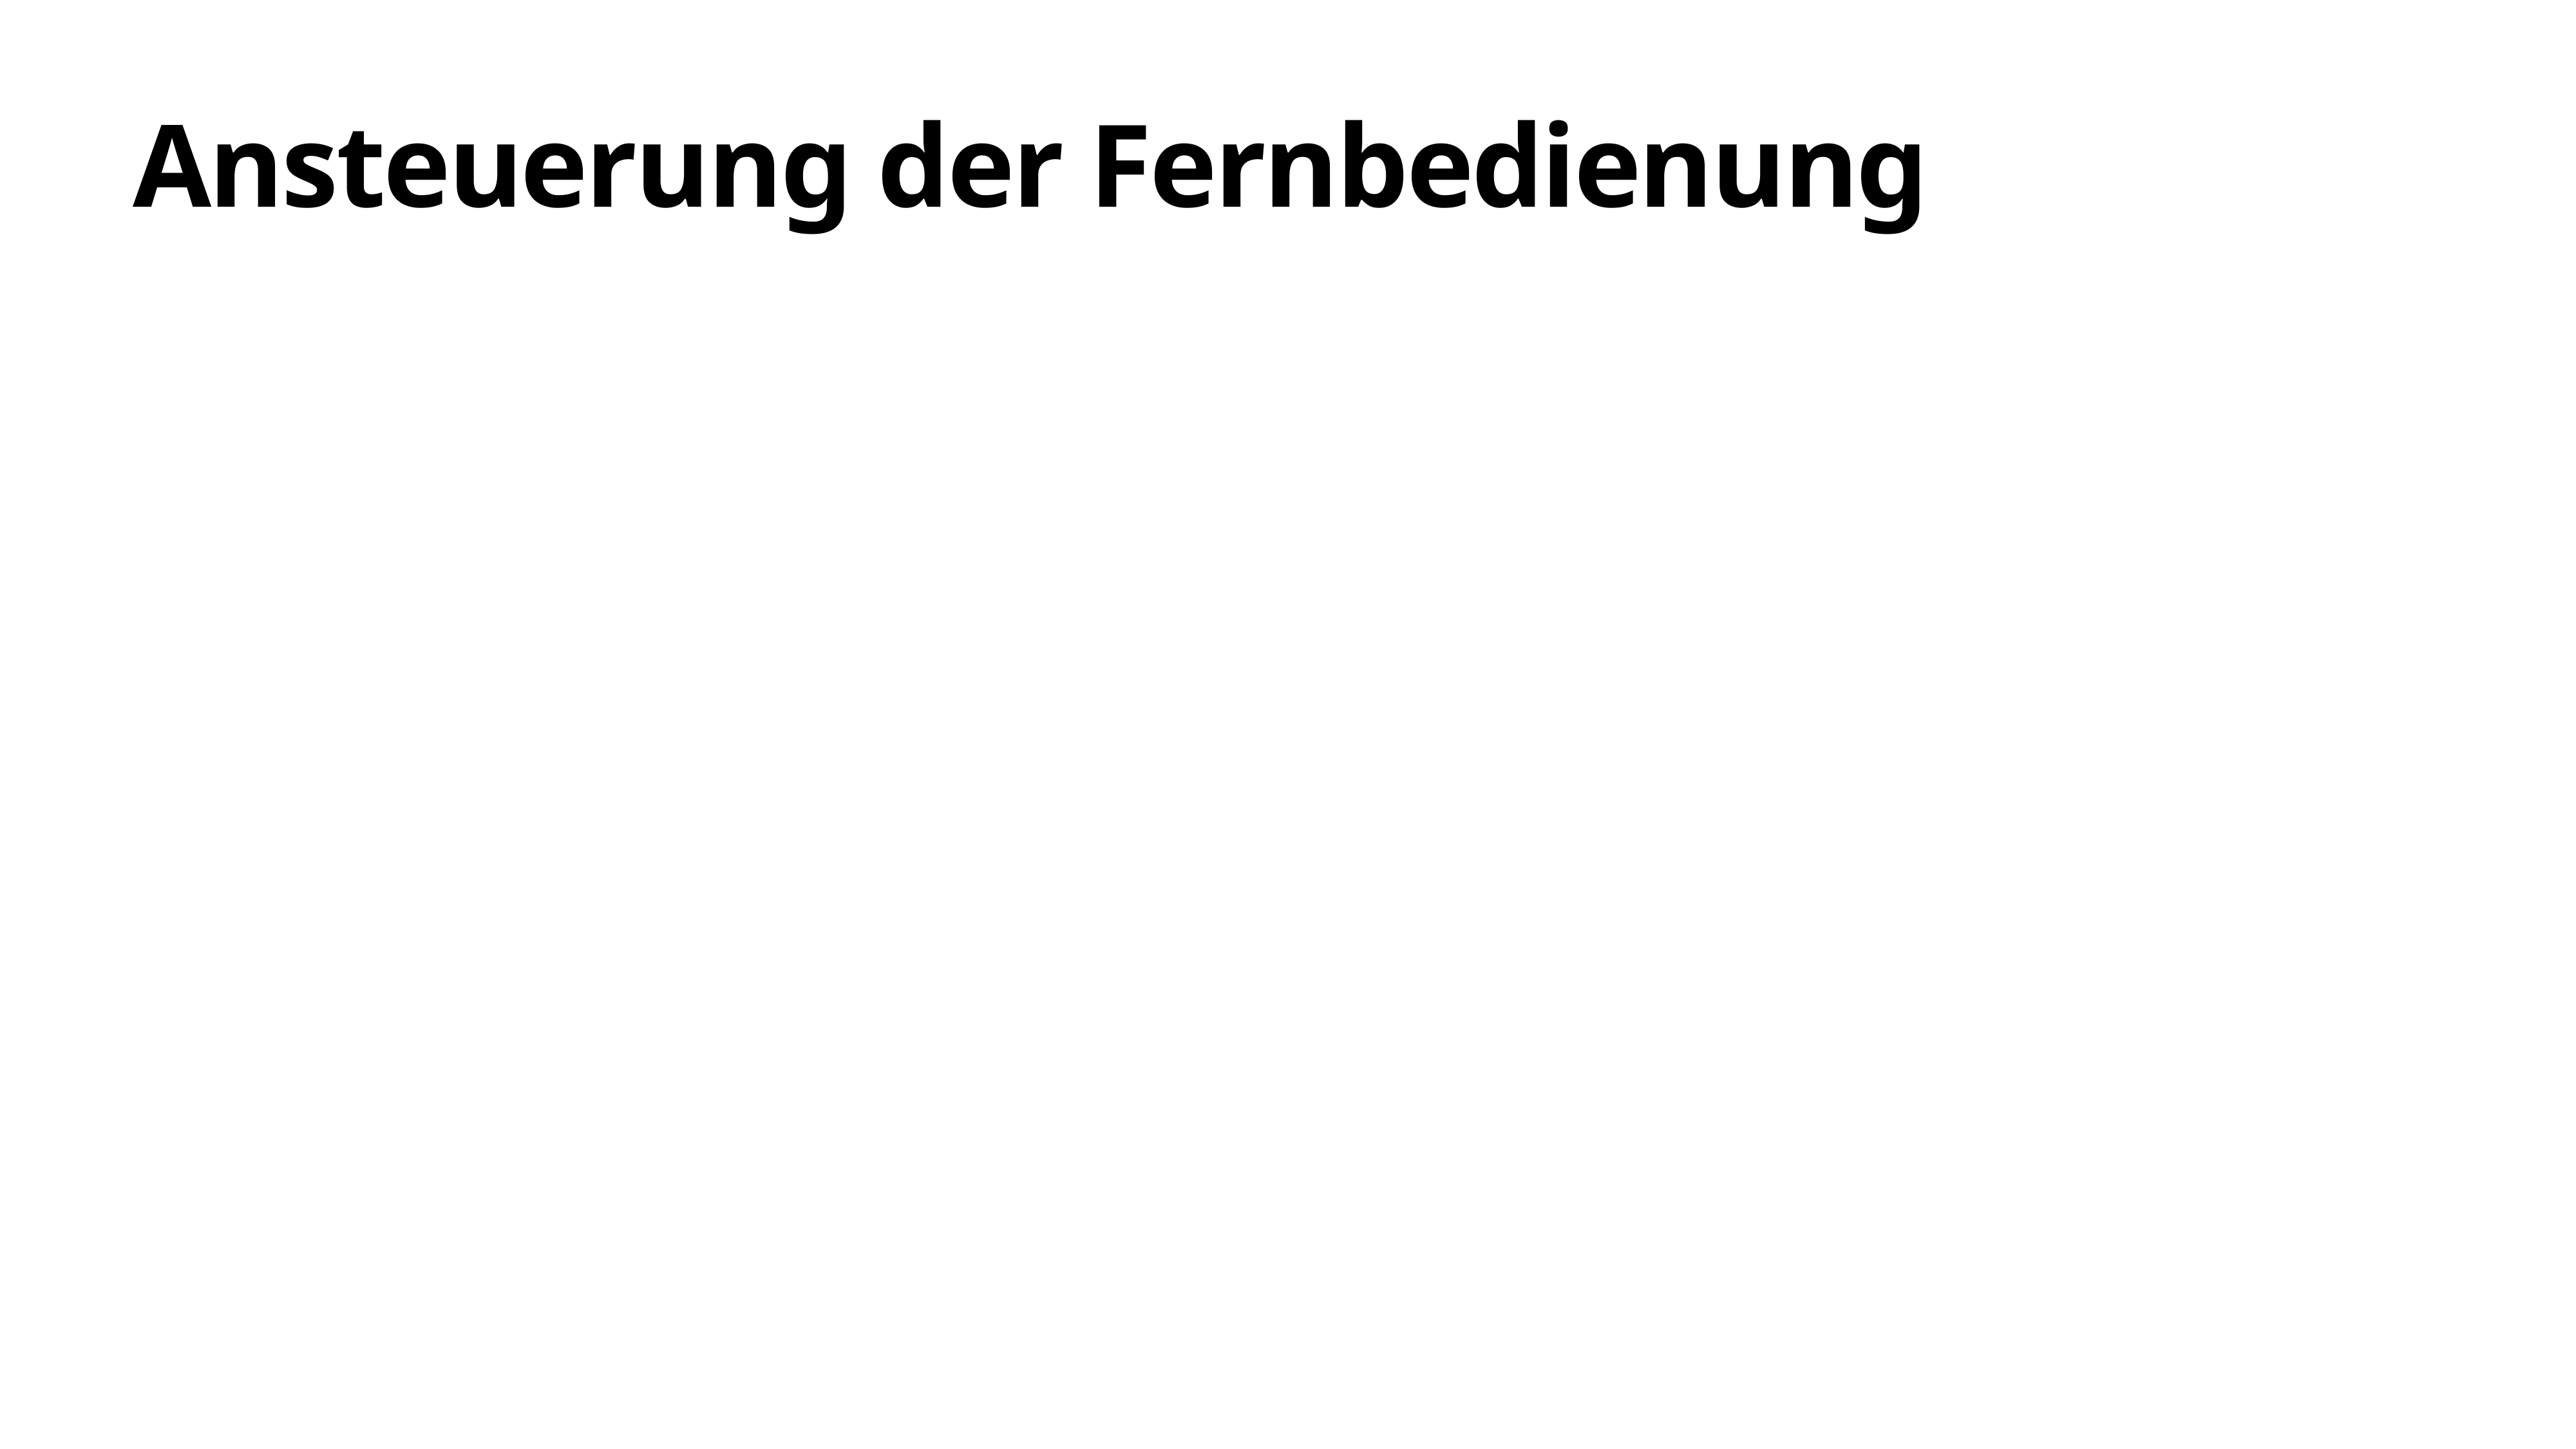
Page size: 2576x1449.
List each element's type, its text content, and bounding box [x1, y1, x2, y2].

title Ansteuerung der Fernbedienung [127, 113, 2449, 266]
